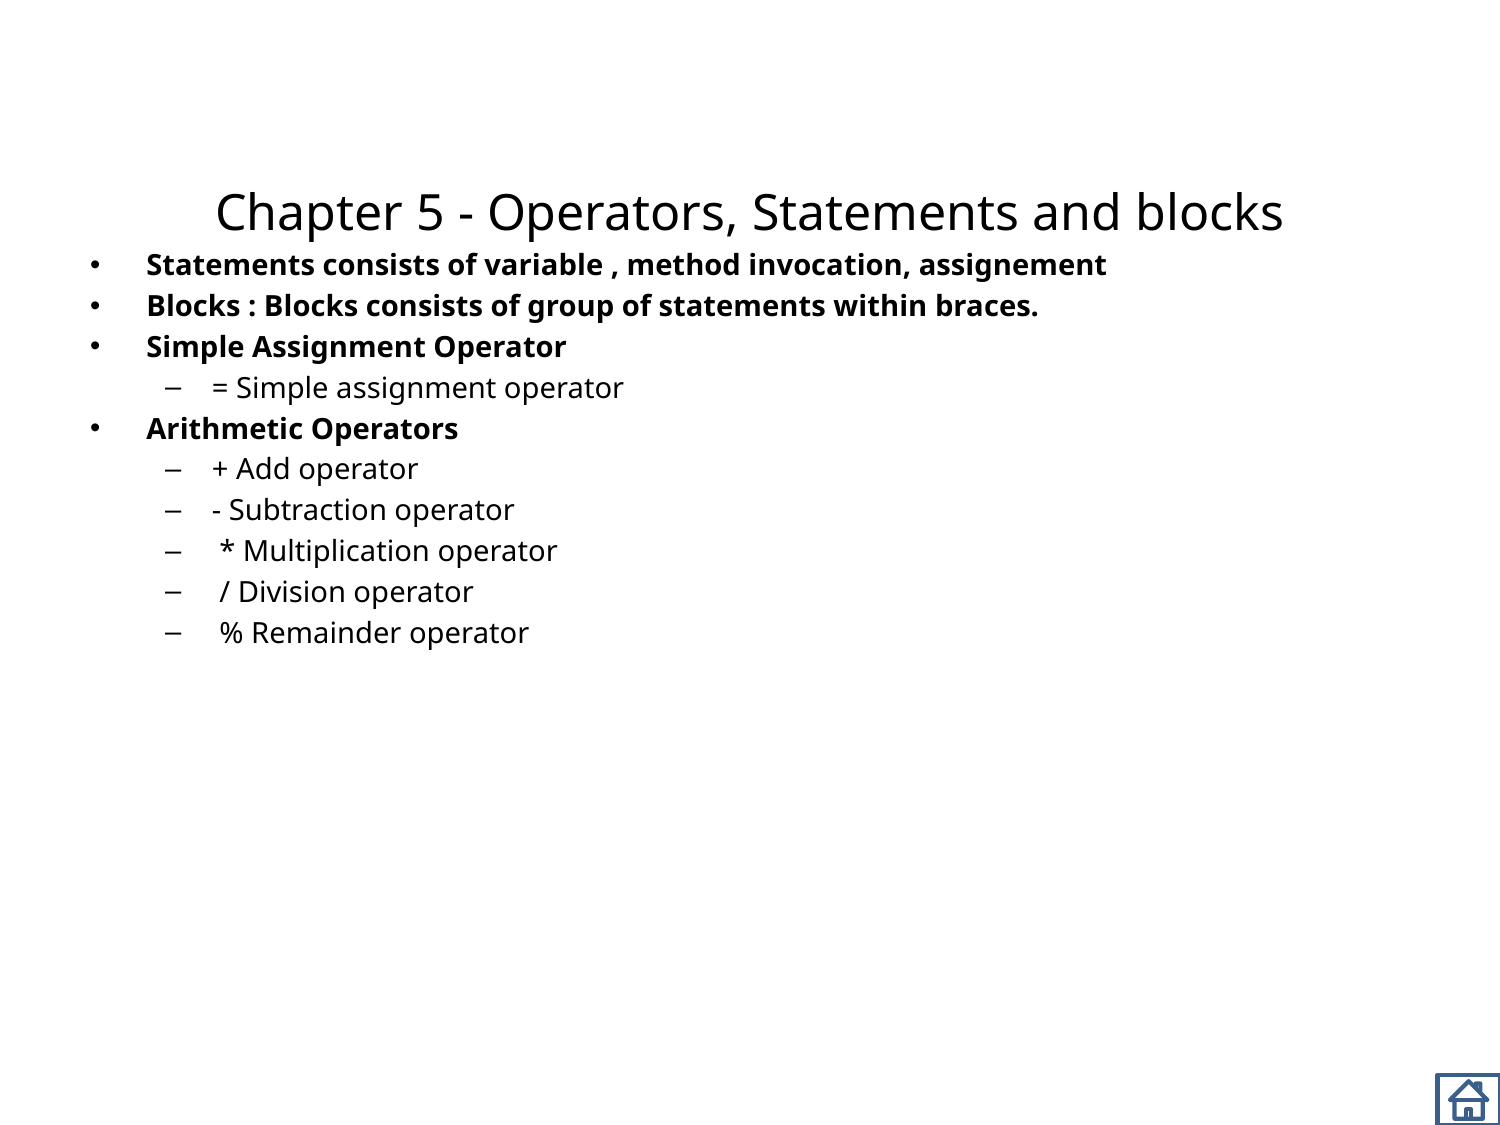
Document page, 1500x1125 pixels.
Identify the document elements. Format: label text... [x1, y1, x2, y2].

list Chapter 5 - Operators, Statements and blocks Statements consists of variable , method invocation, assignement Blocks : Blocks consists of group of statements within braces. Simple Assignment Operator = Simple assignment operator Arithmetic Operators + Add operator - Subtraction operator * Multiplication operator / Division operator % Remainder operator [75, 103, 1425, 1041]
text_box [1435, 1073, 1500, 1125]
